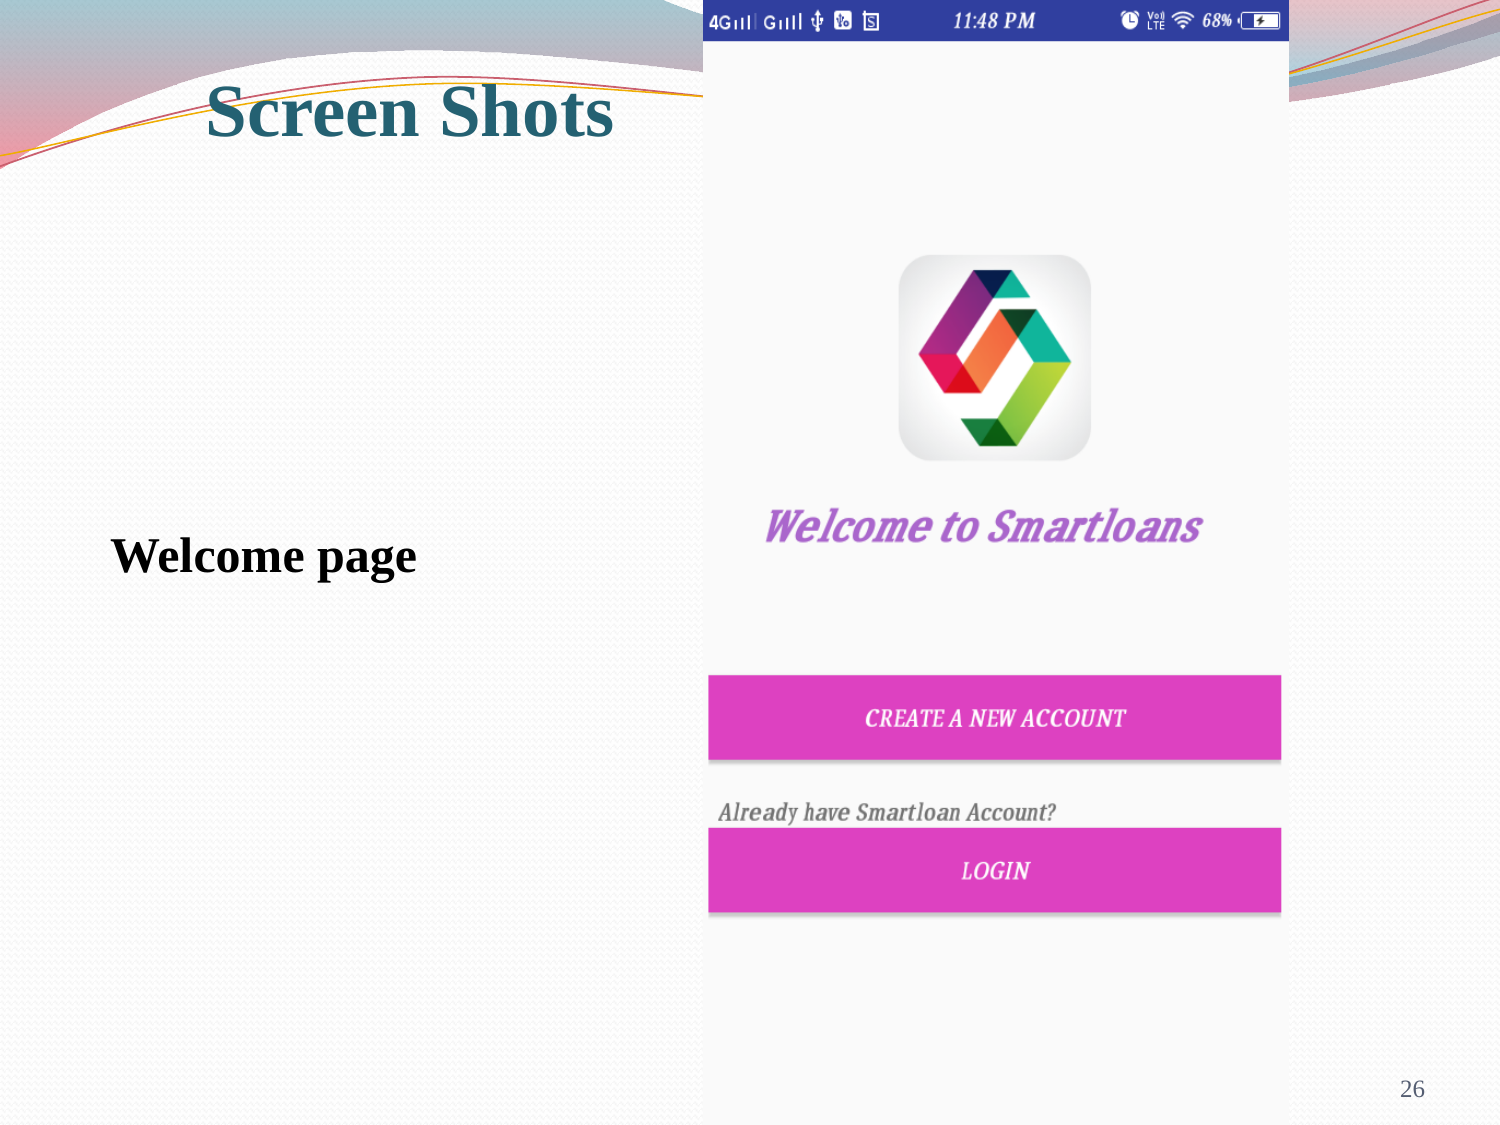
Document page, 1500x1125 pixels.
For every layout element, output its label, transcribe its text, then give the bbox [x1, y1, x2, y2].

slide_number 26 [1299, 1042, 1425, 1103]
title Screen Shots [0, 35, 696, 151]
picture [702, 0, 1290, 1125]
text_box Welcome page [95, 515, 433, 591]
